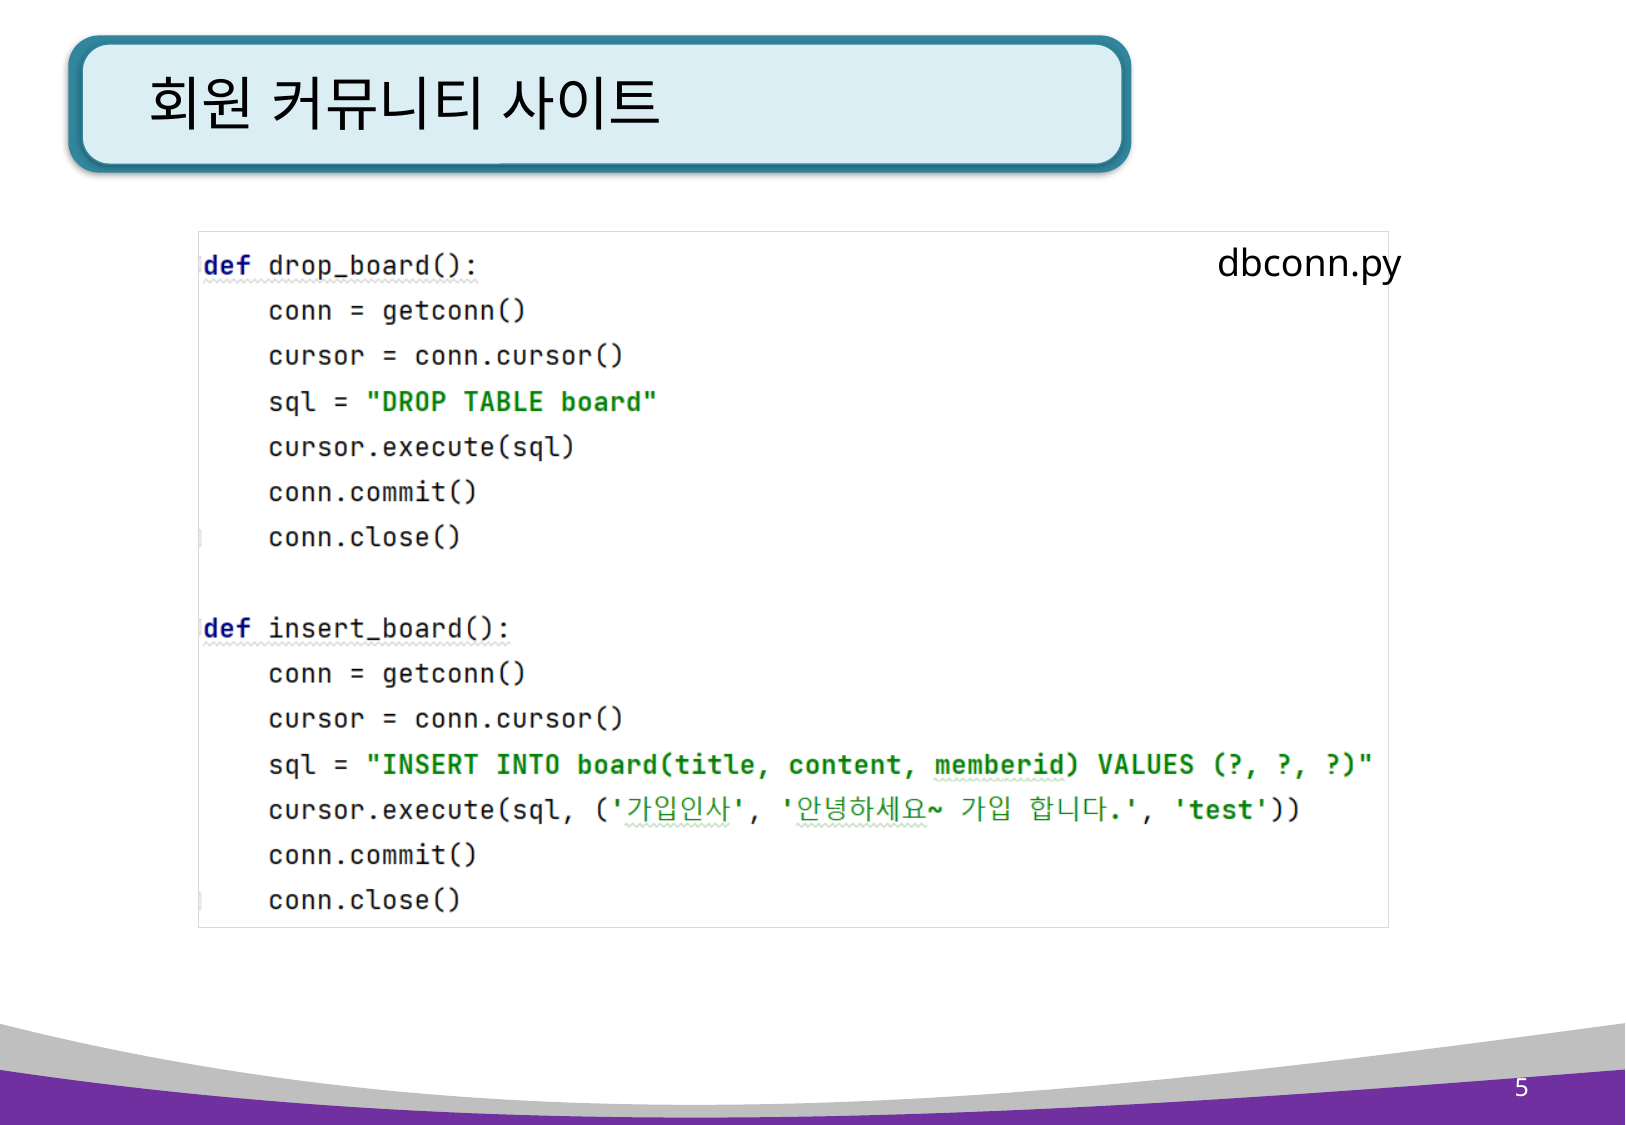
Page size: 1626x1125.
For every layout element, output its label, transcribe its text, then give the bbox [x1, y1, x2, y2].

text_box dbconn.py [1389, 231, 1440, 292]
title 회원 커뮤니티 사이트 [103, 32, 1121, 173]
slide_number 5 [1452, 1058, 1544, 1119]
picture [197, 231, 1389, 929]
